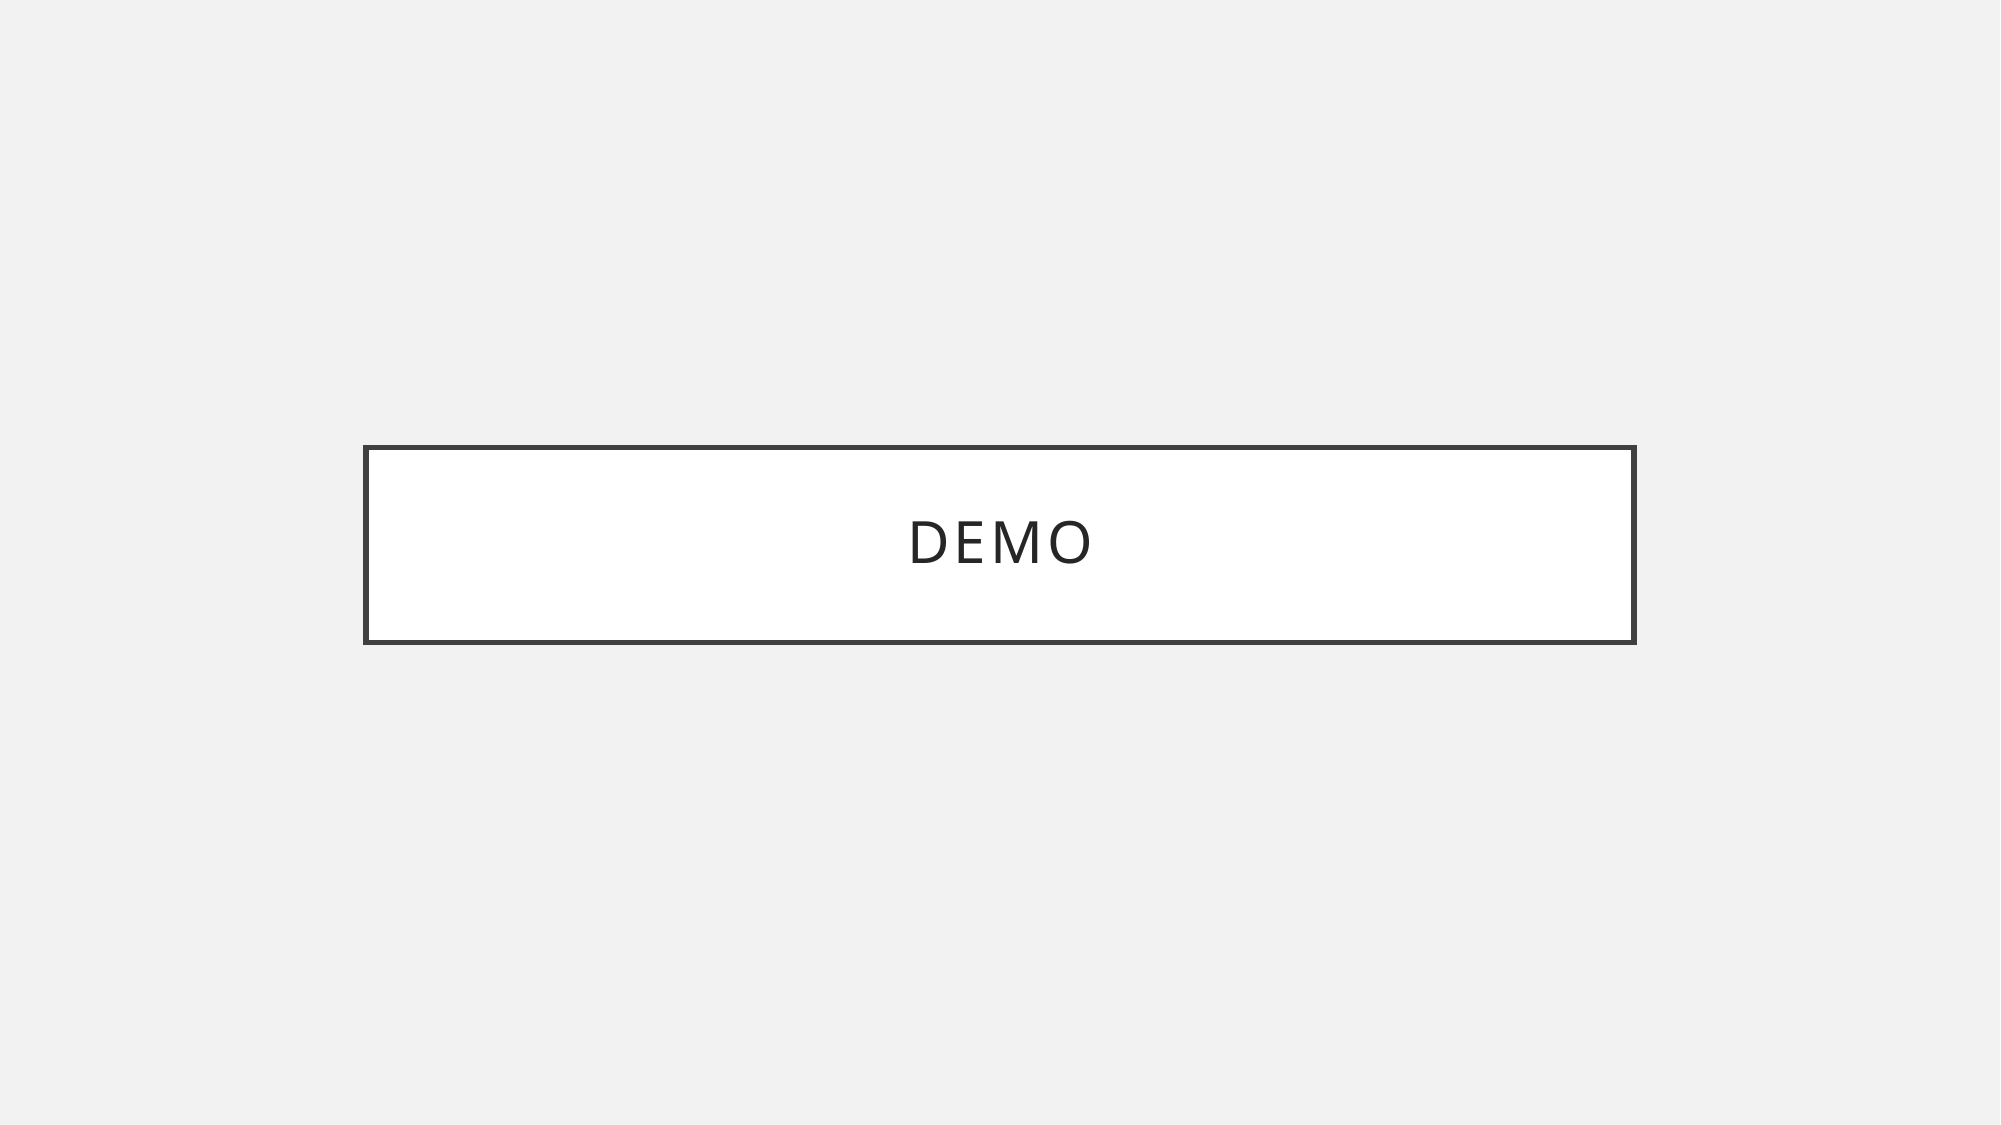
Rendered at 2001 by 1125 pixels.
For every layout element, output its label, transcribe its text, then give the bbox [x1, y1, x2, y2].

title Demo [363, 445, 1637, 645]
